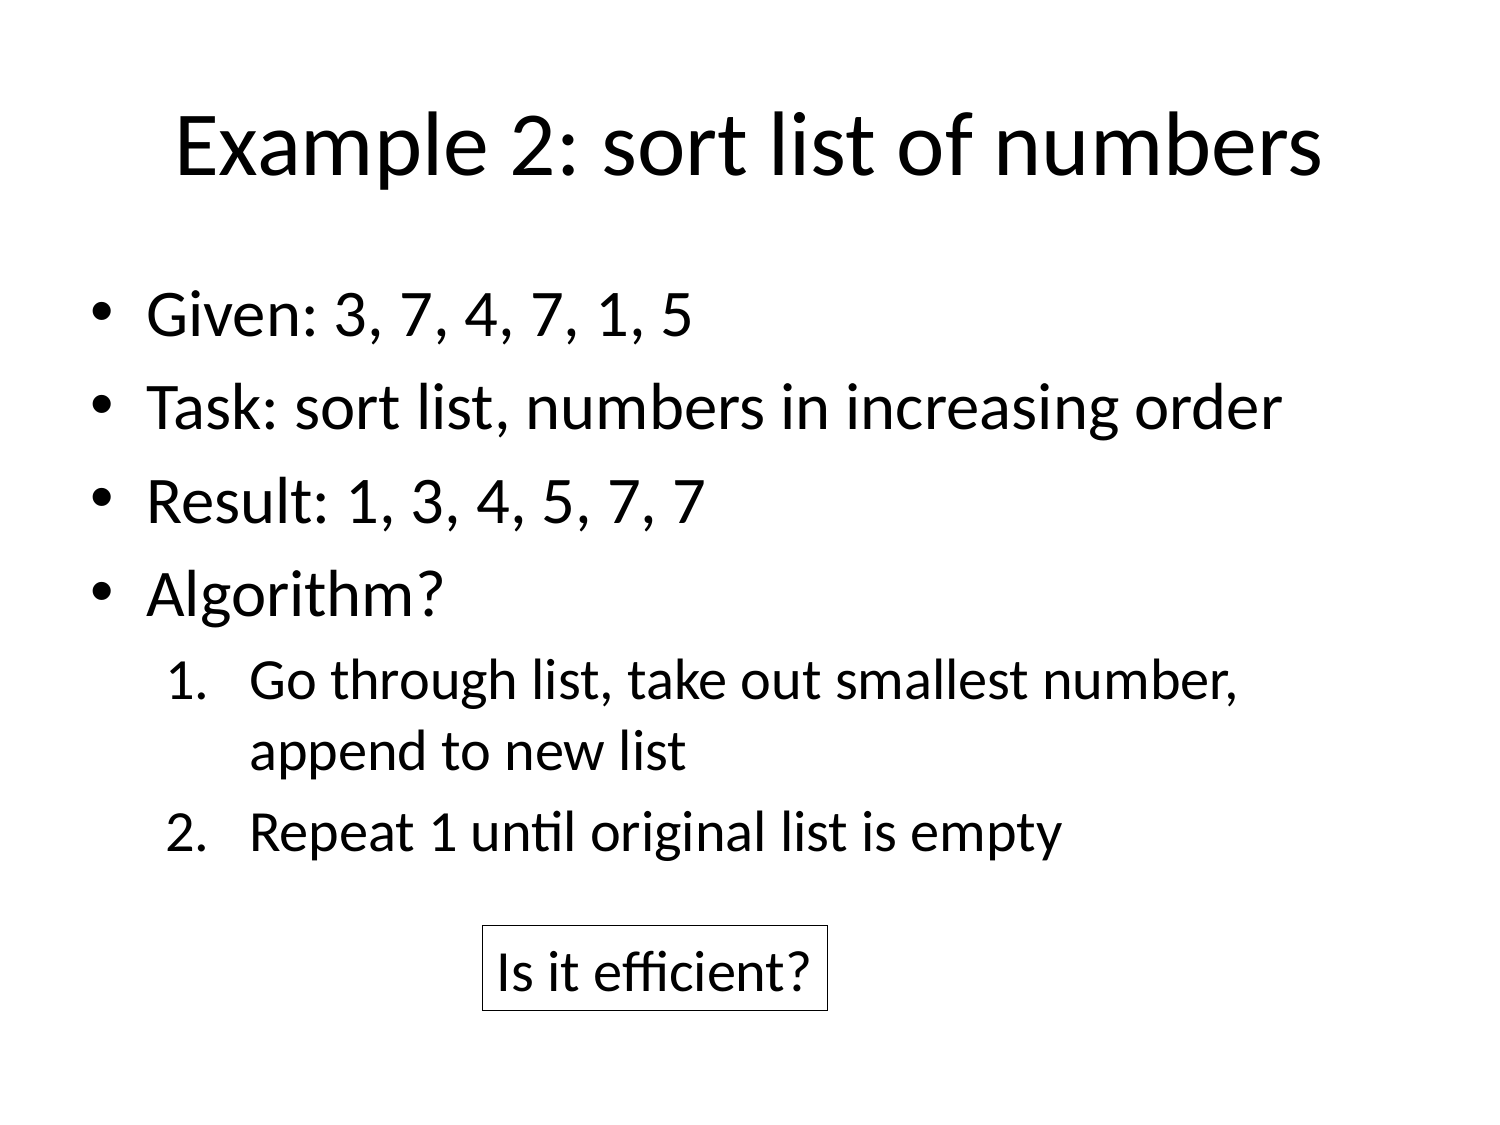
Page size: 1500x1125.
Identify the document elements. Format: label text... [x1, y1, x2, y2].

text_box Is it efficient? [482, 925, 828, 1011]
title Example 2: sort list of numbers [75, 45, 1425, 233]
list Given: 3, 7, 4, 7, 1, 5 Task: sort list, numbers in increasing order Result: 1, 3, 4, 5, 7, 7 Algorithm? Go through list, take out smallest number, append to new list Repeat 1 until original list is empty [75, 262, 1425, 1005]
